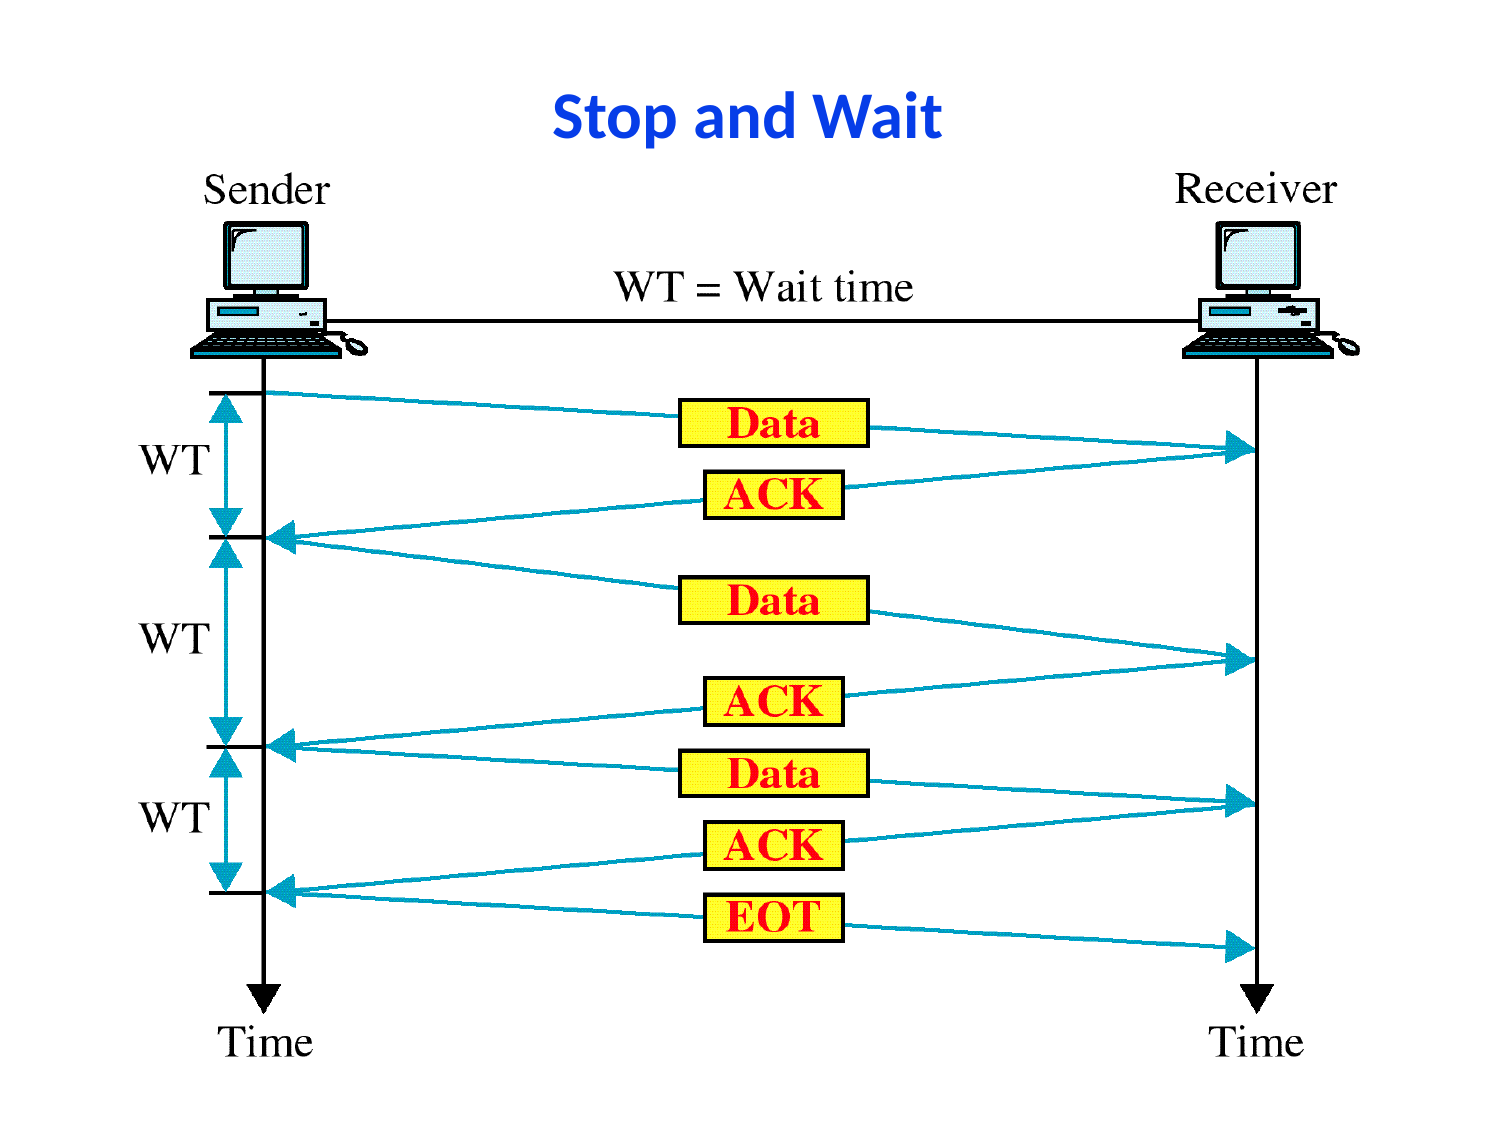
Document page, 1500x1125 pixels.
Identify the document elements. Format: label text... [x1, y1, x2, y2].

text_box Stop and Wait [538, 64, 959, 160]
picture [137, 162, 1360, 1067]
